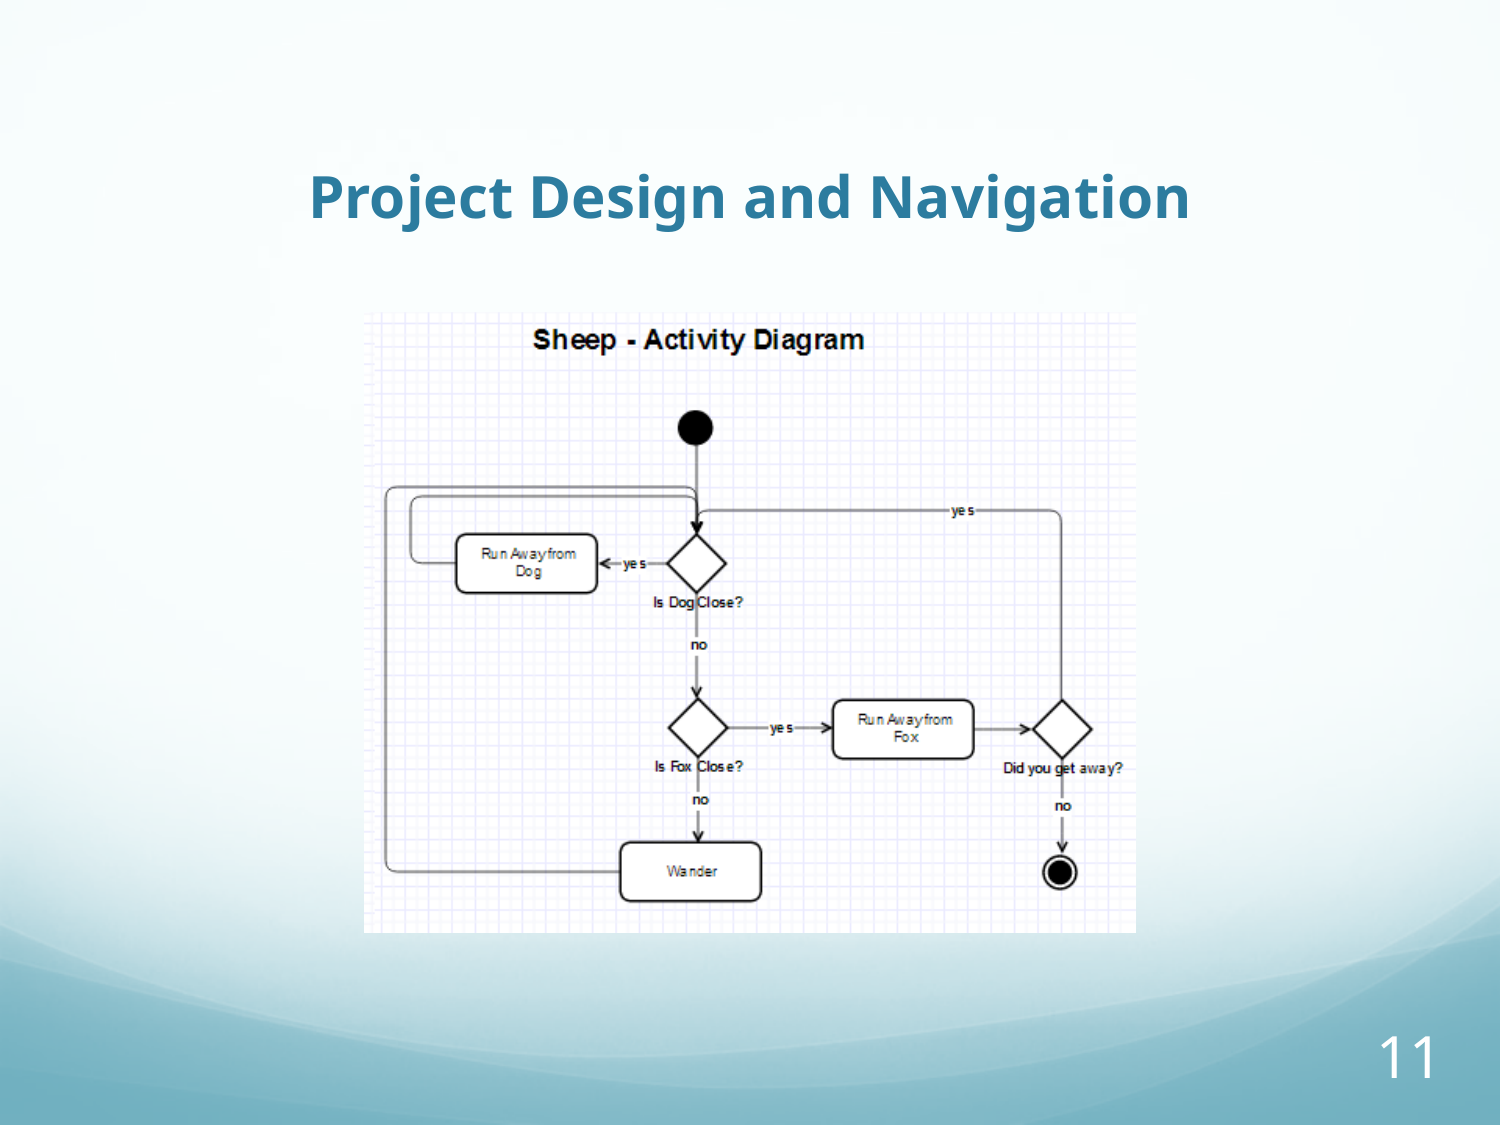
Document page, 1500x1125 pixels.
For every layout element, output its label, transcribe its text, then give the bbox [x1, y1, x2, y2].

title Project Design and Navigation [88, 137, 1412, 238]
slide_number 11 [1295, 1029, 1459, 1090]
picture [363, 311, 1137, 934]
